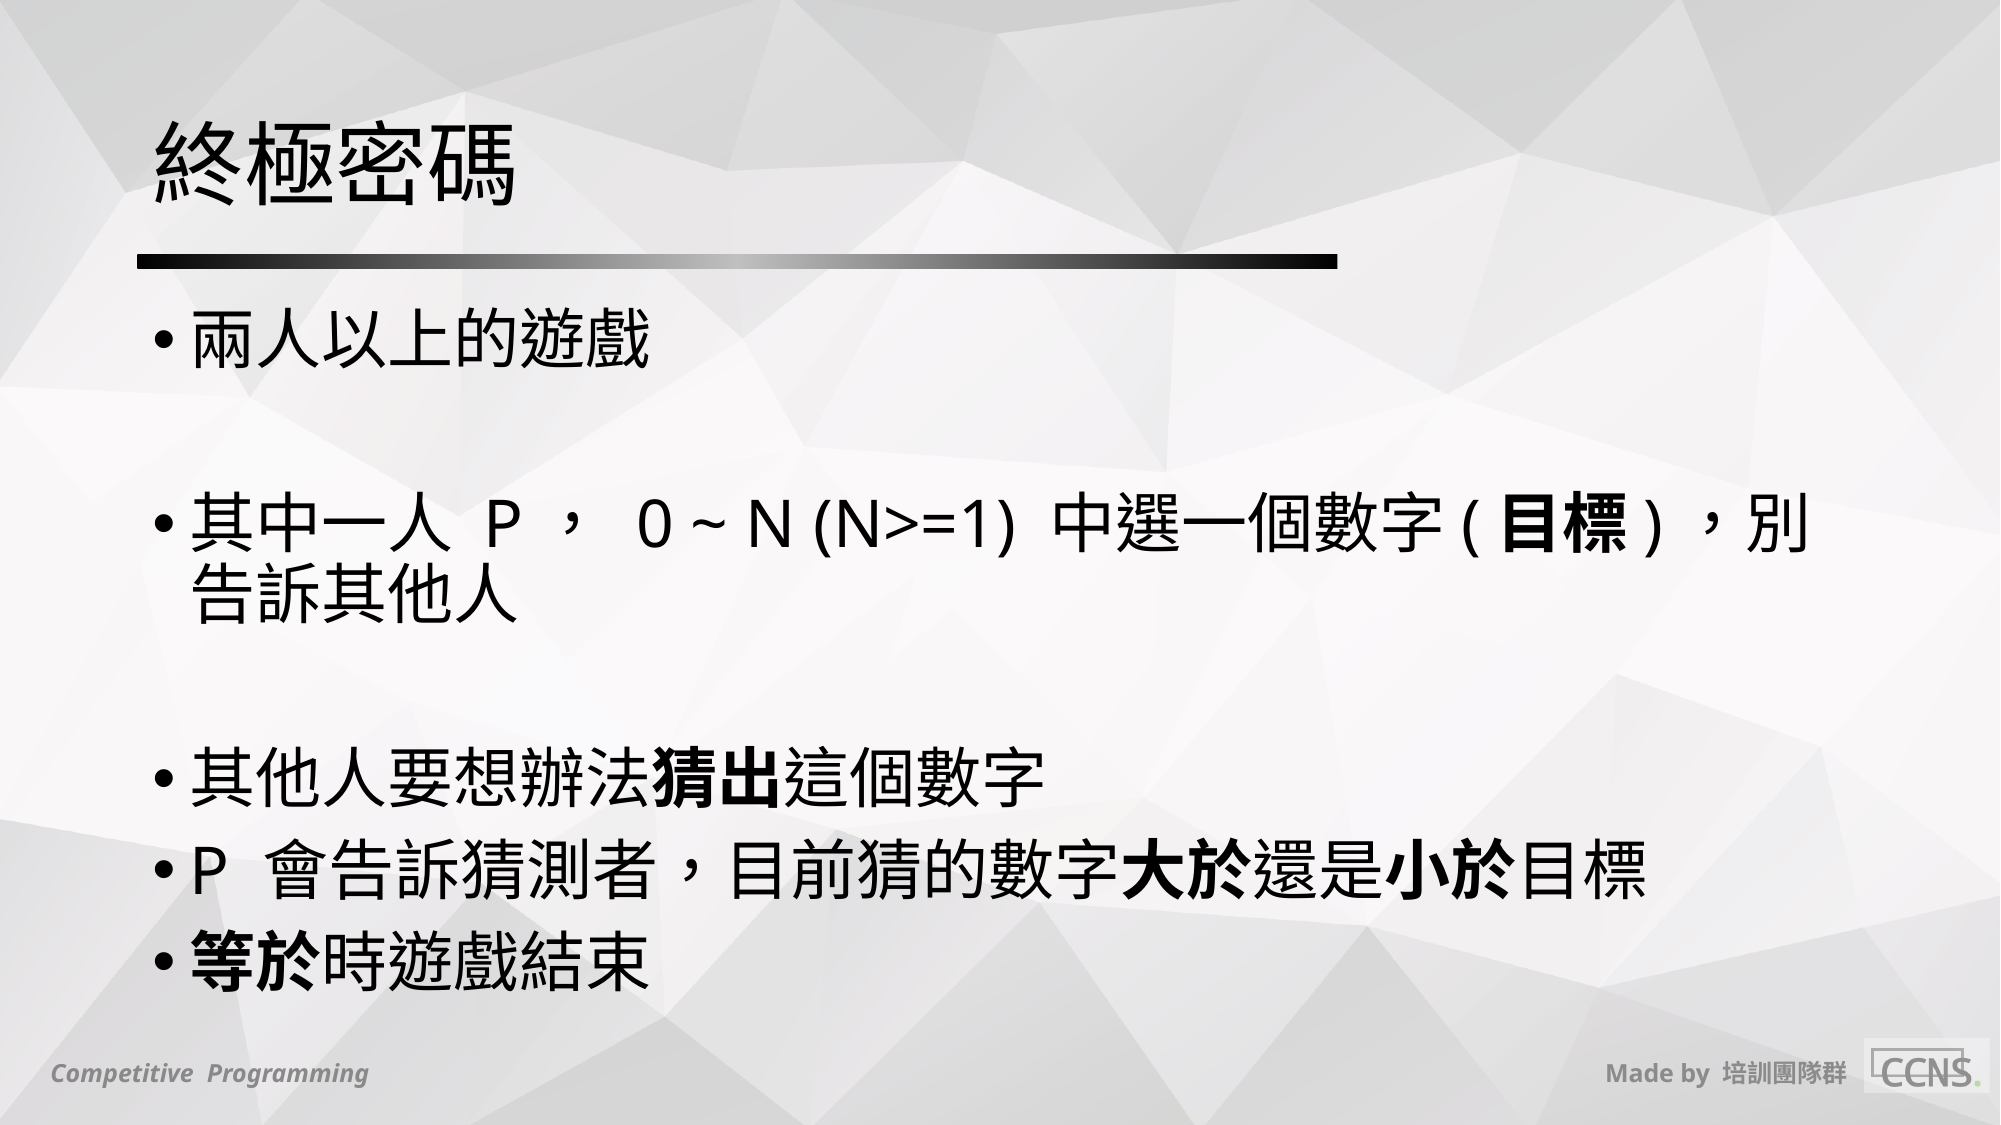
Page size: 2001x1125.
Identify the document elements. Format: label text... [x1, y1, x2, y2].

picture [0, 0, 2000, 1125]
list 兩人以上的遊戲 其中一人 P， 0 ~ N (N>=1) 中選一個數字(目標)，別告訴其他人 其他人要想辦法猜出這個數字 P 會告訴猜測者，目前猜的數字大於還是小於目標 等於時遊戲結束 [137, 299, 1863, 1014]
title 終極密碼 [137, 59, 1863, 278]
